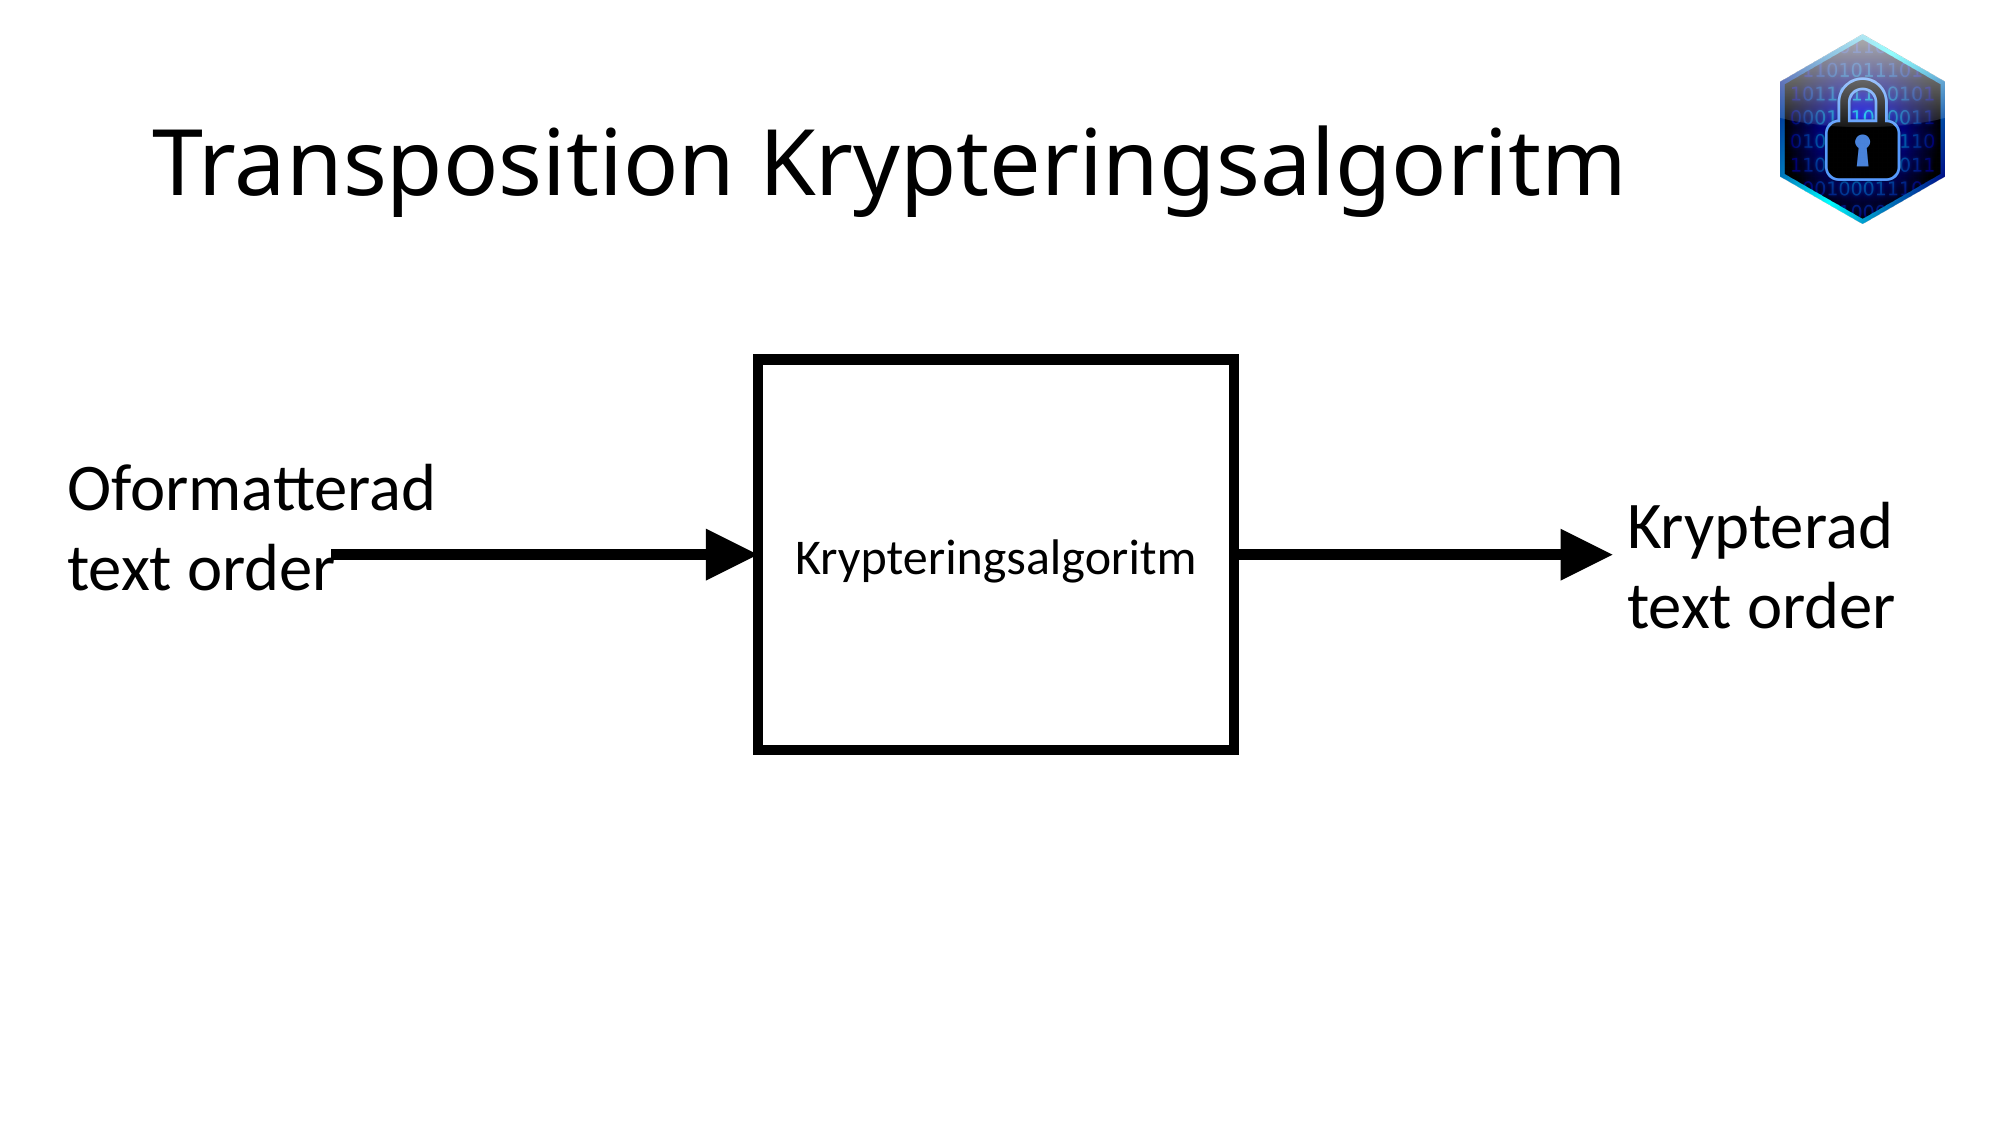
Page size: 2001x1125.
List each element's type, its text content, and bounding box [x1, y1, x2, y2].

title Transposition Krypteringsalgoritm [137, 56, 1863, 275]
text_box Krypterad text order [1612, 474, 1948, 649]
picture [1780, 34, 1945, 224]
text_box Krypteringsalgoritm [757, 358, 1235, 751]
text_box Oformatterad text order [52, 436, 472, 611]
